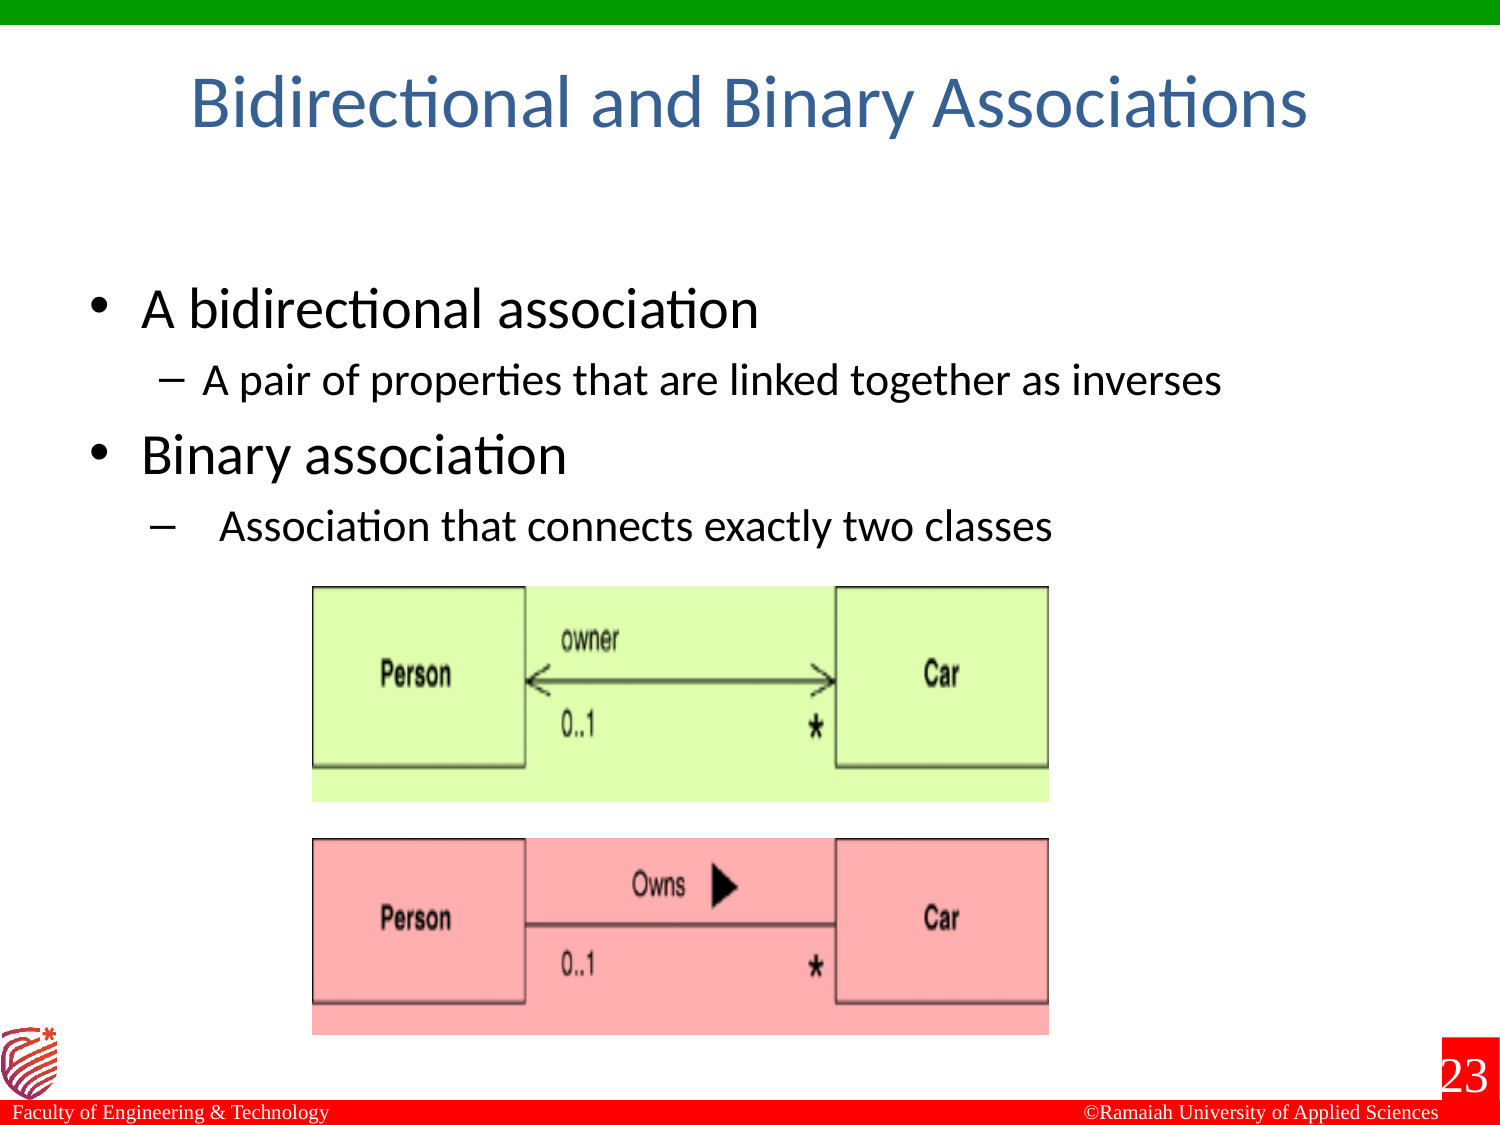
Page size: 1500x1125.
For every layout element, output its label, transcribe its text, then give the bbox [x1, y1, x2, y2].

picture [1, 1027, 57, 1100]
title Bidirectional and Binary Associations [75, 45, 1425, 233]
slide_number 23 [1424, 1034, 1500, 1095]
text_box A bidirectional association A pair of properties that are linked together as inverses Binary association Association that connects exactly two classes [74, 262, 1425, 1005]
picture [312, 838, 1049, 1035]
picture [312, 586, 1049, 802]
